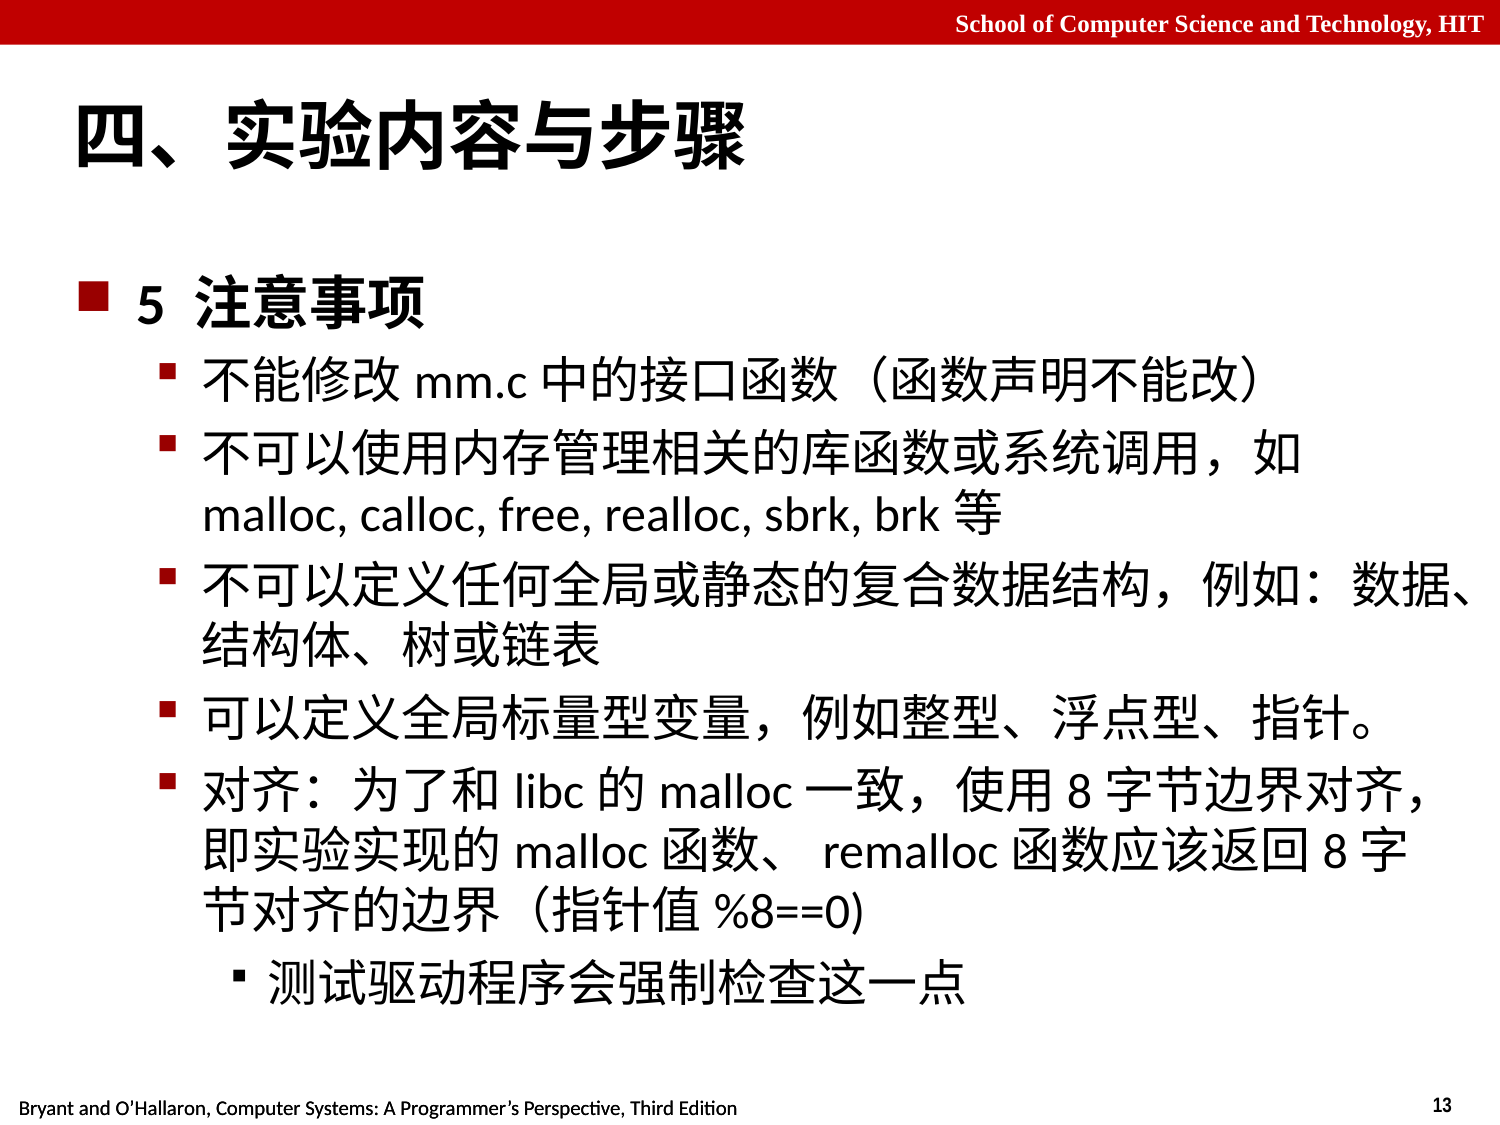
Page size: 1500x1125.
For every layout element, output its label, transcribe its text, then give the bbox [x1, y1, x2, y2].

list 5 注意事项 不能修改mm.c中的接口函数（函数声明不能改） 不可以使用内存管理相关的库函数或系统调用，如malloc, calloc, free, realloc, sbrk, brk等 不可以定义任何全局或静态的复合数据结构，例如：数据、结构体、树或链表 可以定义全局标量型变量，例如整型、浮点型、指针。 对齐：为了和libc的malloc一致，使用8字节边界对齐，即实验实现的malloc函数、remalloc函数应该返回8字节对齐的边界（指针值%8==0) 测试驱动程序会强制检查这一点 [64, 223, 1476, 1040]
title 四、实验内容与步骤 [58, 71, 1500, 197]
